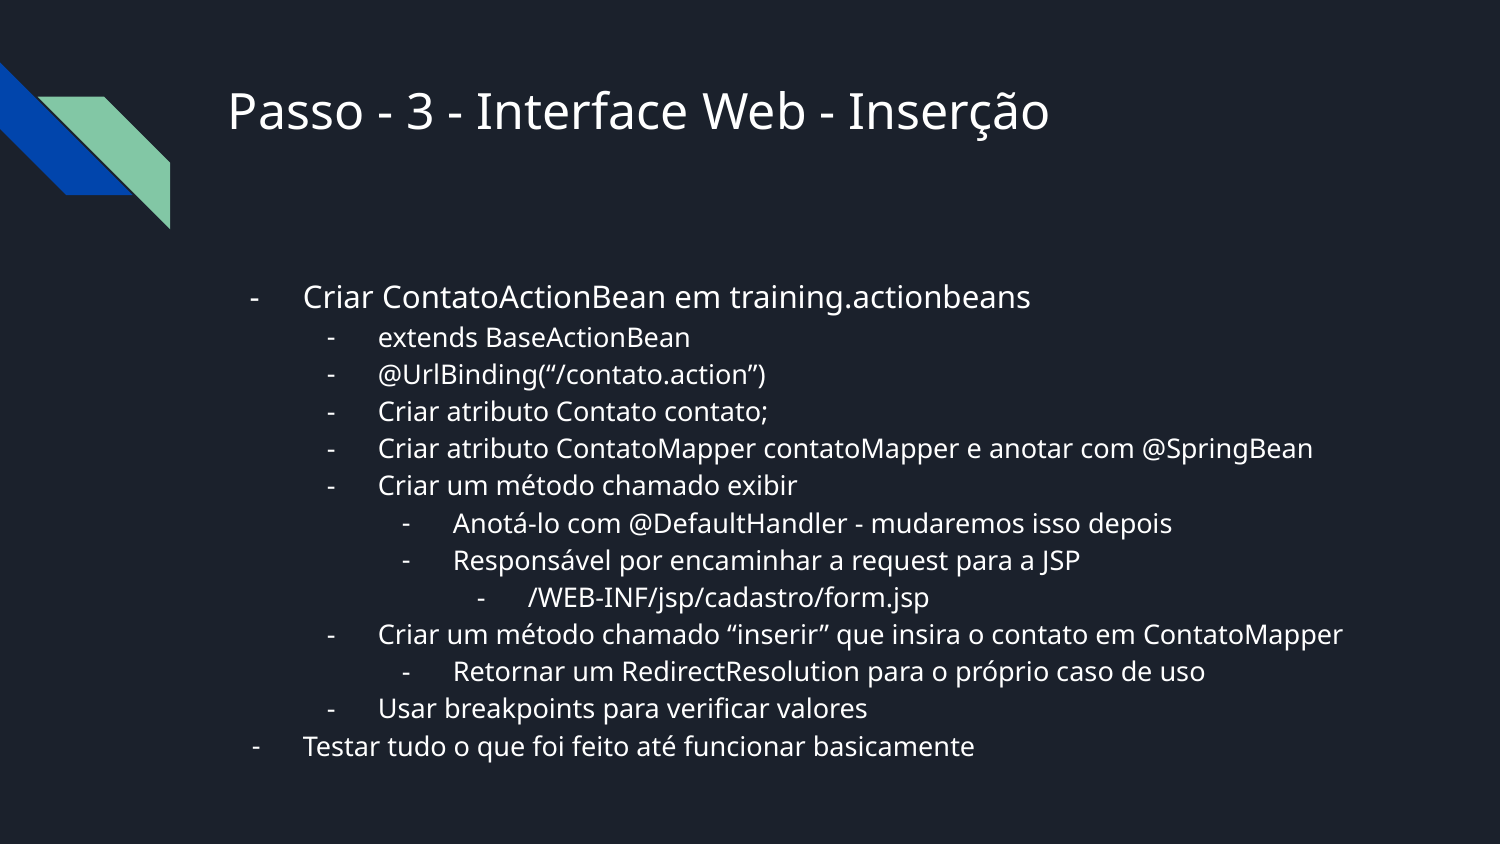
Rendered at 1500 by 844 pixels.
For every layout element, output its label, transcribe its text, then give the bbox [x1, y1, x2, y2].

title Passo - 3 - Interface Web - Inserção [212, 64, 1368, 215]
list Criar ContatoActionBean em training.actionbeans extends BaseActionBean @UrlBinding(“/contato.action”) Criar atributo Contato contato; Criar atributo ContatoMapper contatoMapper e anotar com @SpringBean Criar um método chamado exibir Anotá-lo com @DefaultHandler - mudaremos isso depois Responsável por encaminhar a request para a JSP /WEB-INF/jsp/cadastro/form.jsp Criar um método chamado “inserir” que insira o contato em ContatoMapper Retornar um RedirectResolution para o próprio caso de uso Usar breakpoints para verificar valores Testar tudo o que foi feito até funcionar basicamente [212, 257, 1368, 814]
